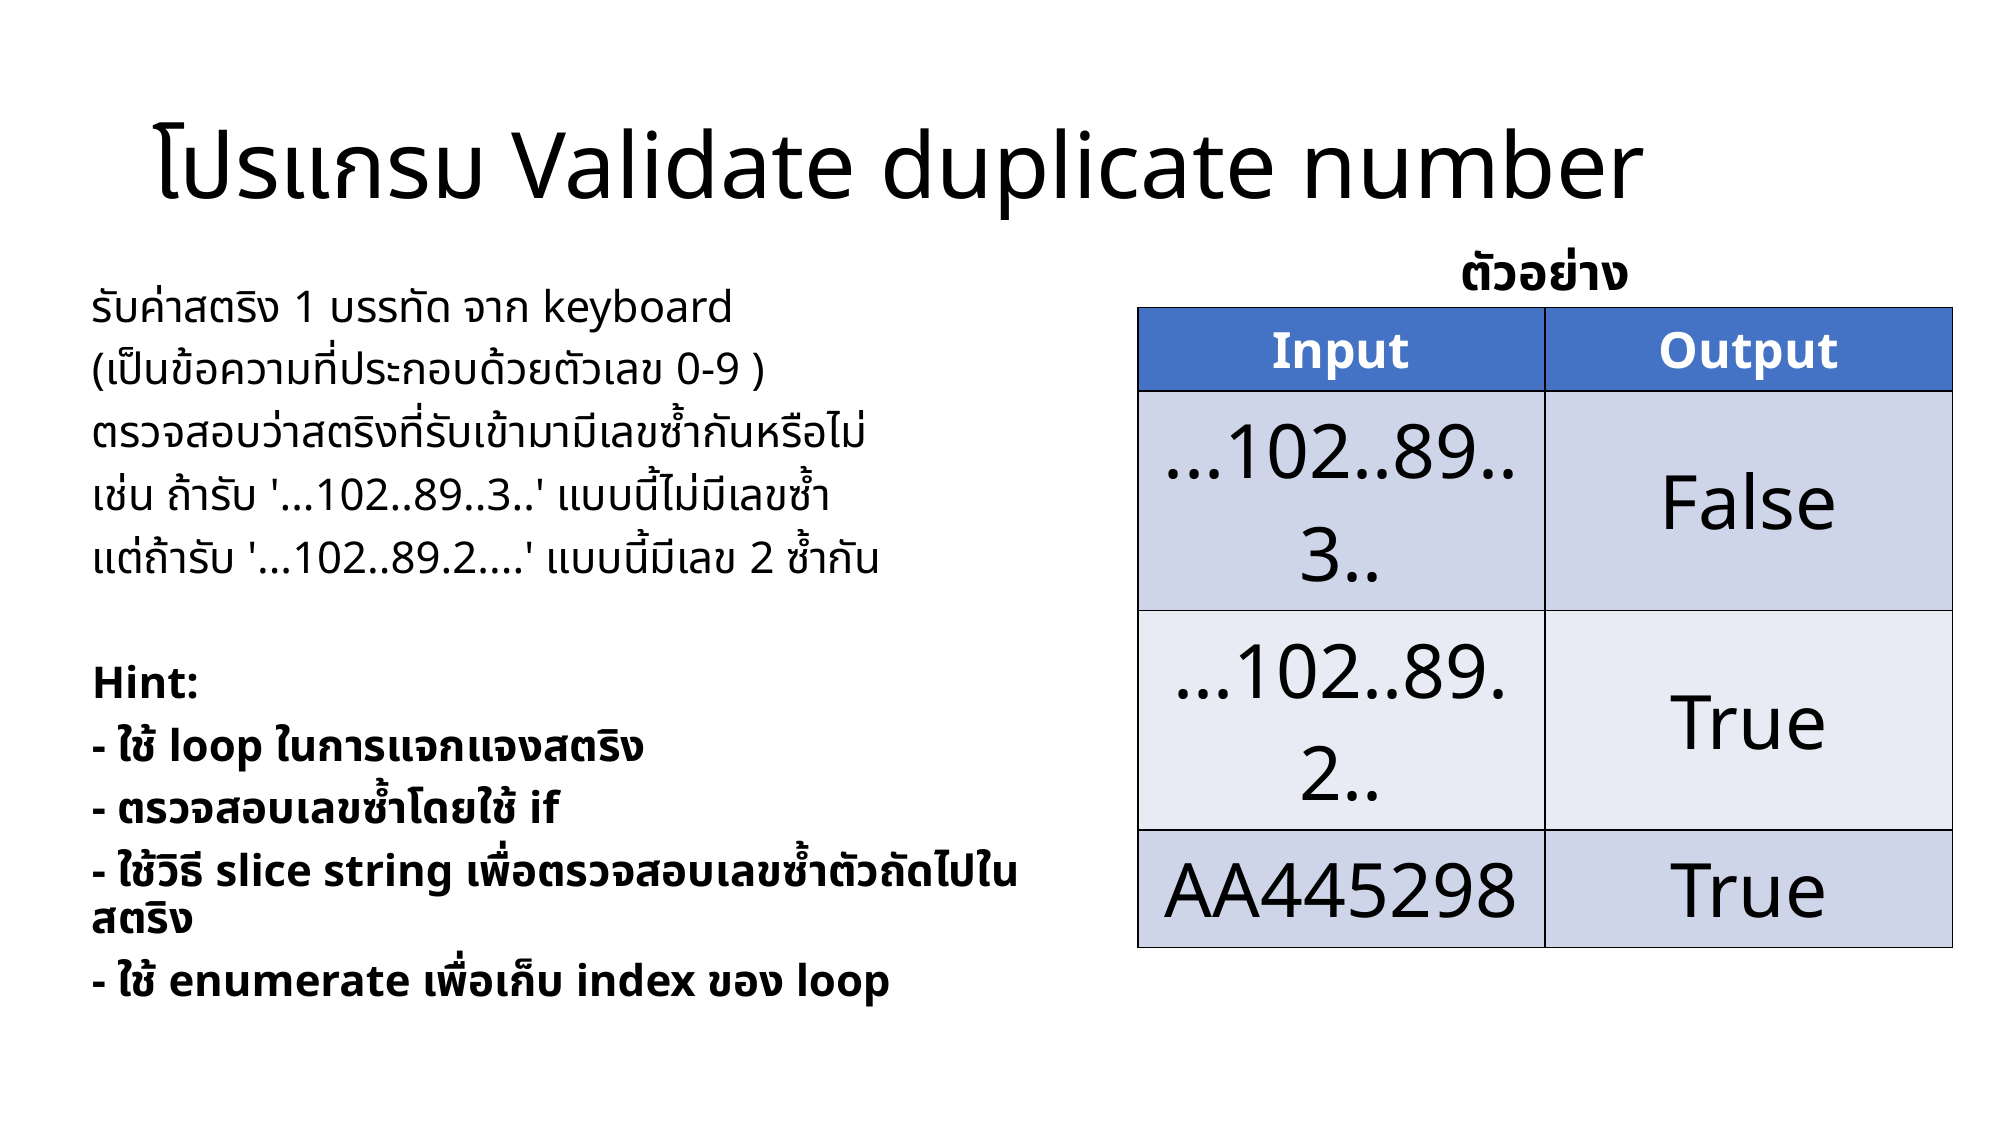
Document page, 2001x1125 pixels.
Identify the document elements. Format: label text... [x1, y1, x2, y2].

text_box ตัวอย่าง [1137, 233, 1953, 309]
table_cell True [1546, 831, 1952, 947]
title โปรแกรม Validate duplicate number [137, 59, 1863, 278]
table_cell False [1546, 392, 1952, 610]
table_cell ...102..89..3.. [1139, 392, 1544, 610]
table_header Input [1139, 309, 1544, 390]
table_cell AA445298 [1139, 831, 1544, 947]
table_cell ...102..89.2.. [1139, 611, 1544, 829]
table_cell True [1546, 611, 1952, 829]
list รับค่าสตริง 1 บรรทัด จาก keyboard (เป็นข้อความที่ประกอบด้วยตัวเลข 0-9 ) ตรวจสอบว่าสตริงที่รับเข้ามามีเลขซ้ำกันหรือไม่ เช่น ถ้ารับ '...102..89..3..' แบบนี้ไม่มีเลขซ้ำ แต่ถ้ารับ '...102..89.2....' แบบนี้มีเลข 2 ซ้ำกัน Hint: - ใช้ loop ในการแจกแจงสตริง - ตรวจสอบเลขซ้ำโดยใช้ if - ใช้วิธี slice string เพื่อตรวจสอบเลขซ้ำตัวถัดไปในสตริง - ใช้ enumerate เพื่อเก็บ index ของ loop [76, 277, 1084, 1021]
table_header Output [1546, 309, 1952, 390]
